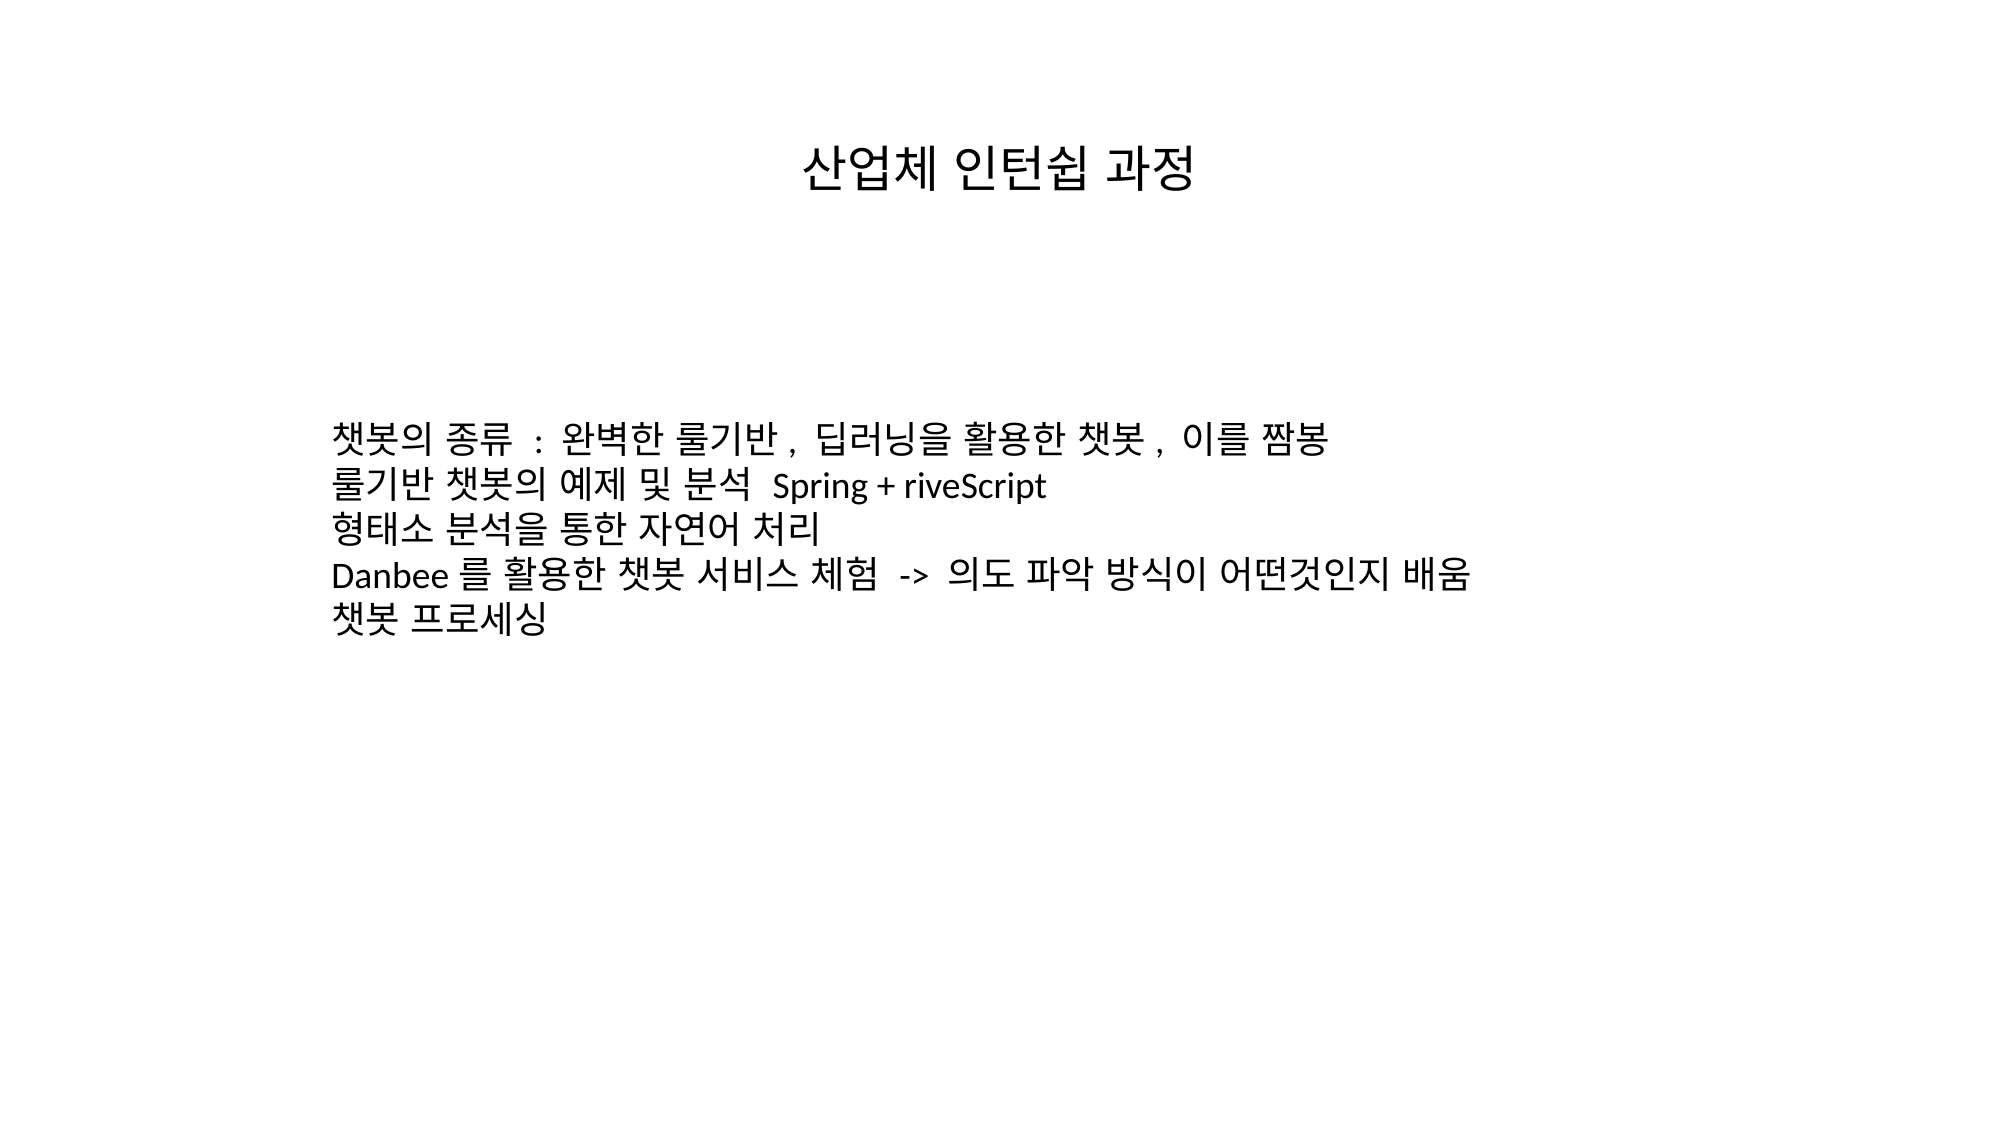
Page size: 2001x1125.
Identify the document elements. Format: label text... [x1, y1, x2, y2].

text_box 챗봇의 종류 : 완벽한 룰기반, 딥러닝을 활용한 챗봇, 이를 짬봉 룰기반 챗봇의 예제 및 분석 Spring + riveScript 형태소 분석을 통한 자연어 처리 Danbee를 활용한 챗봇 서비스 체험 -> 의도 파악 방식이 어떤것인지 배움 챗봇 프로세싱 [316, 408, 1488, 694]
subtitle 산업체 인턴쉽 과정 [249, 136, 1750, 409]
